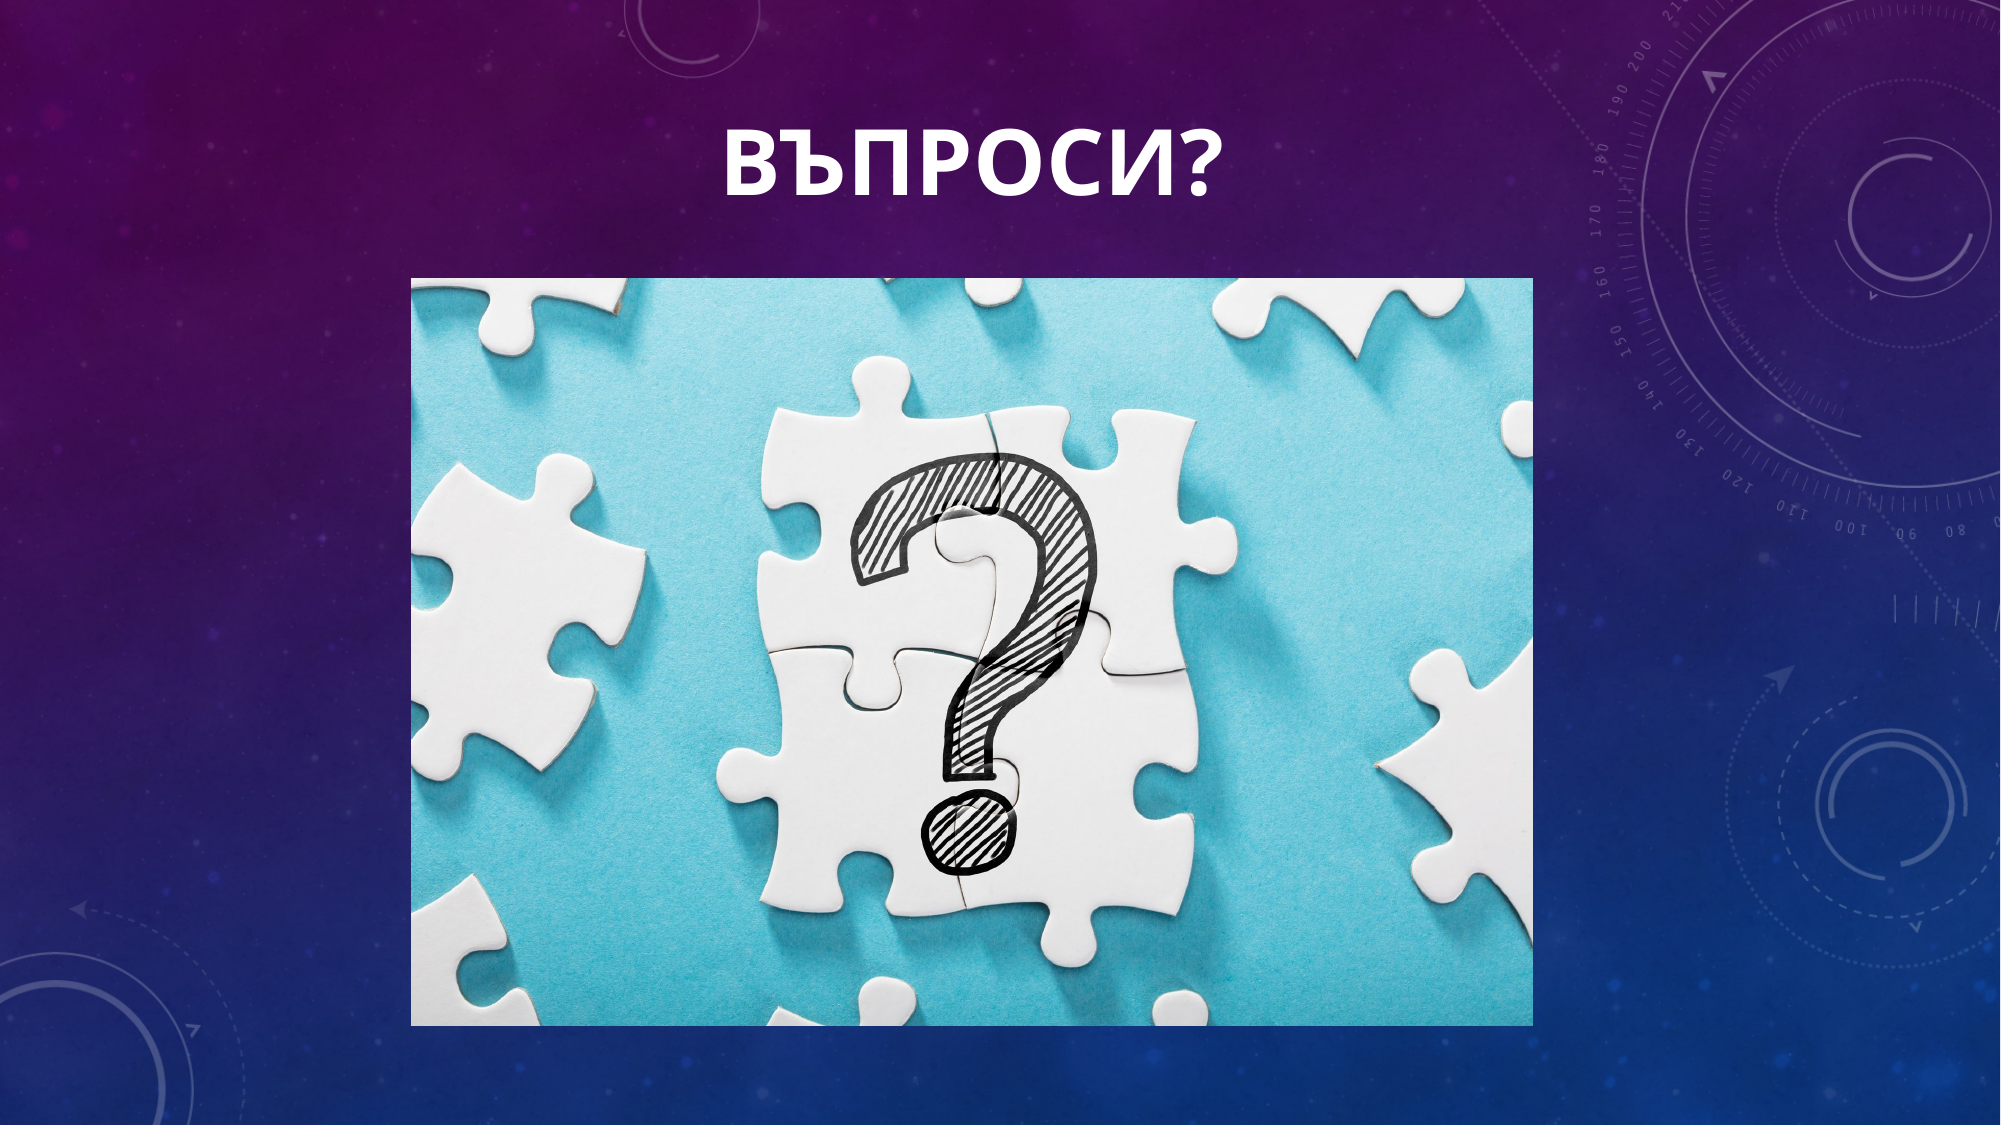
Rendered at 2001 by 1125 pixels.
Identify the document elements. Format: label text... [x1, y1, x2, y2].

picture [0, 0, 2001, 1125]
text_box Въпроси? [140, 39, 1803, 278]
